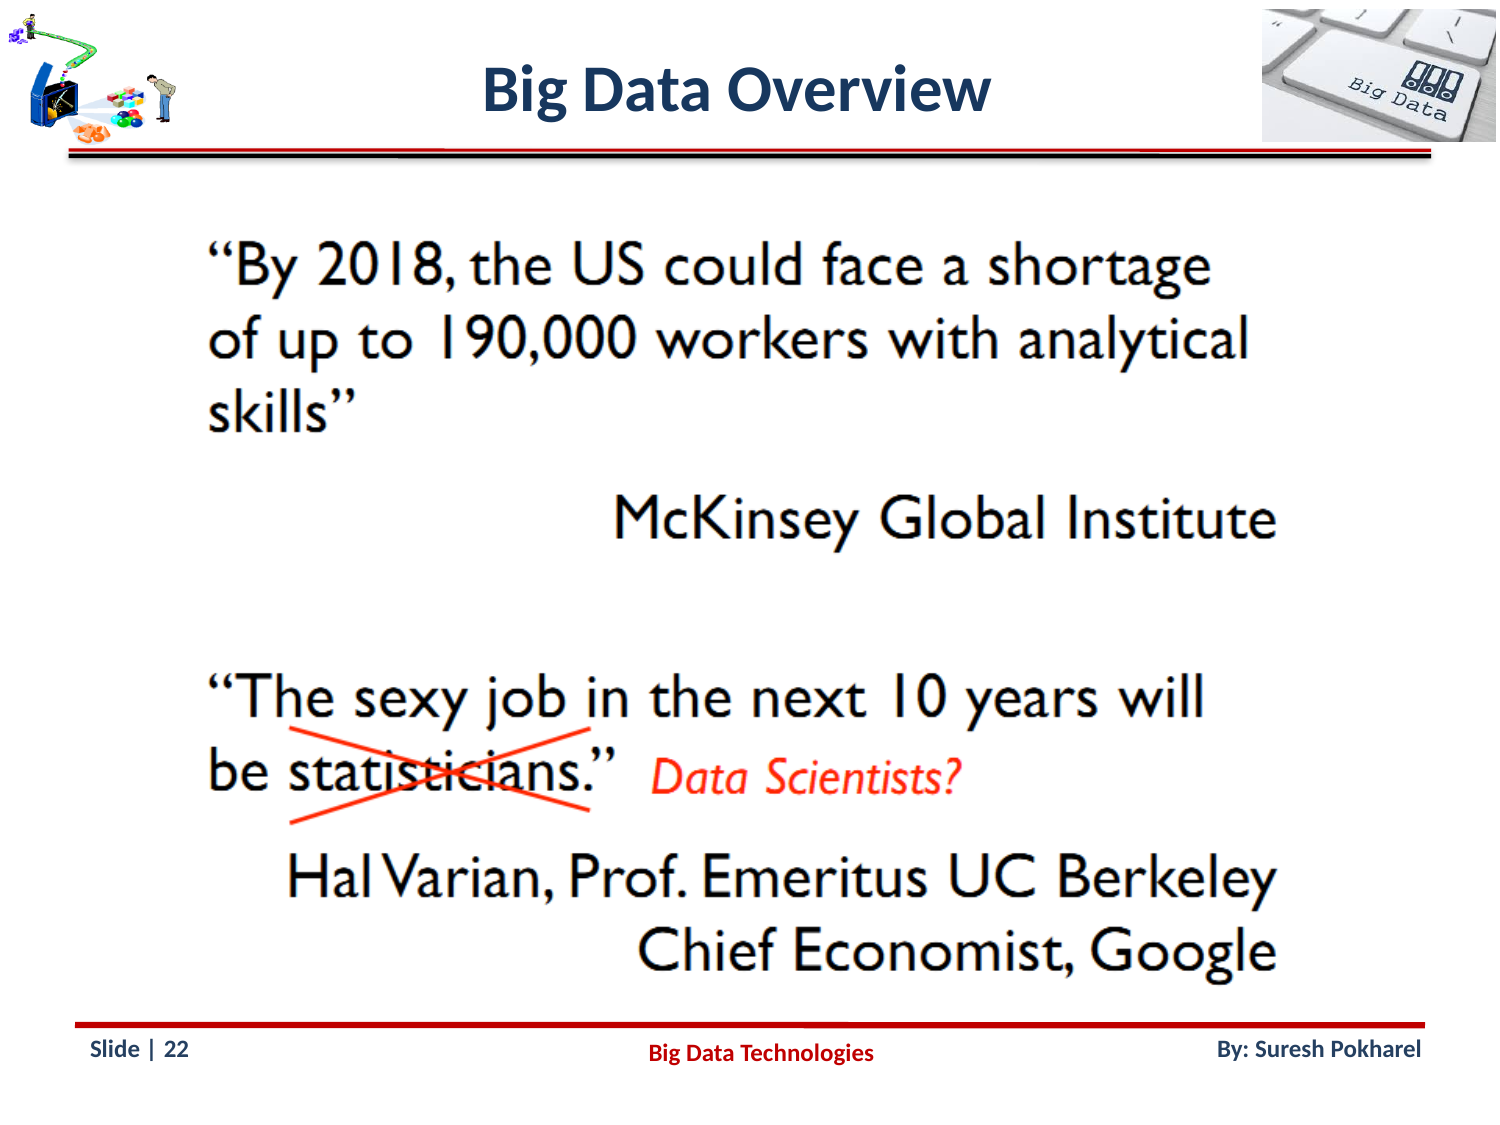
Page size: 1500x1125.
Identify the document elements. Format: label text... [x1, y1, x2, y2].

picture [4, 10, 180, 148]
text_box Big Data Overview [187, 37, 1288, 133]
picture [1262, 9, 1496, 142]
picture [145, 174, 1330, 996]
